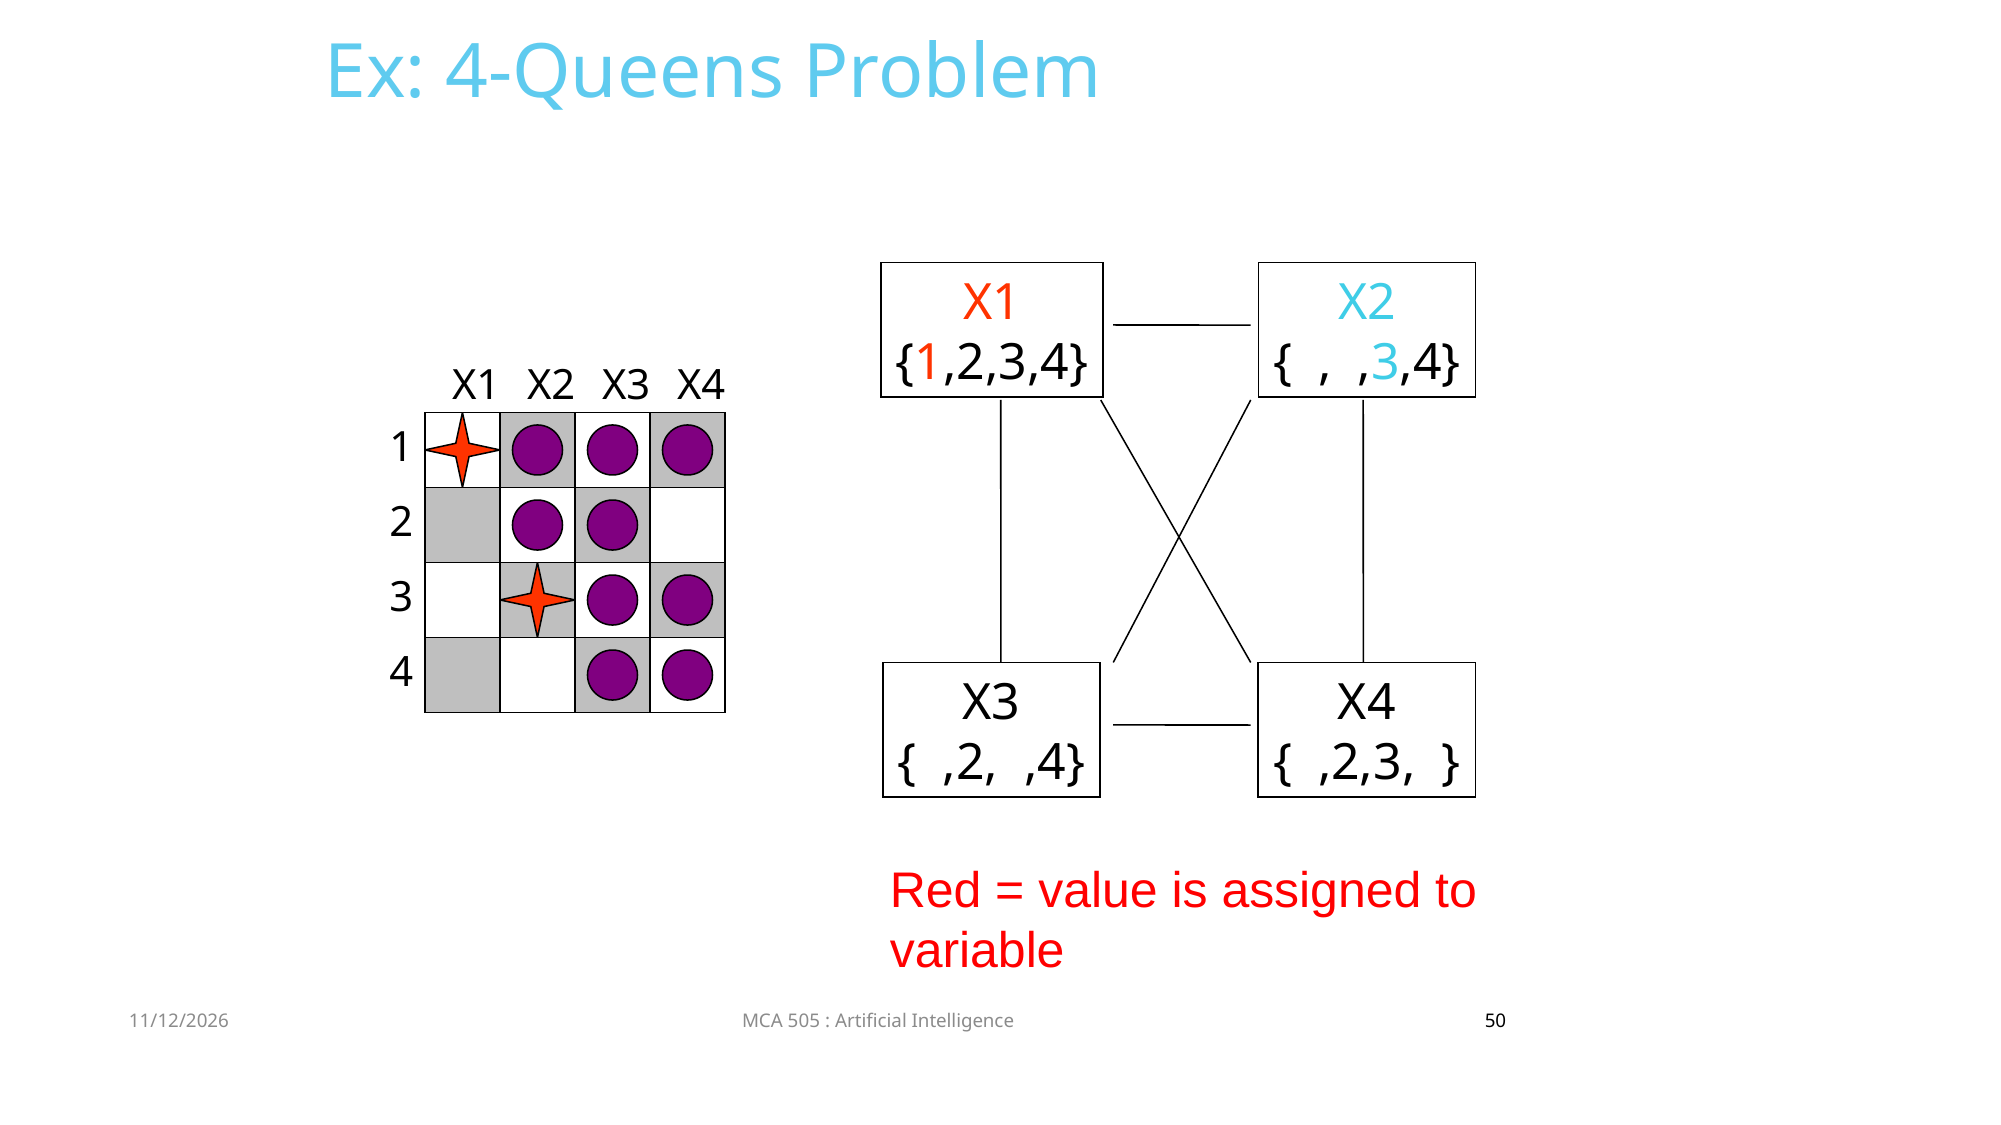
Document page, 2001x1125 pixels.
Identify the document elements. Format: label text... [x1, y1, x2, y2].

slide_number 50 [1409, 991, 1522, 1051]
footer MCA 505 : Artificial Intelligence [727, 991, 1045, 1051]
title Ex: 4-Queens Problem [309, 14, 1647, 182]
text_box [869, 261, 1491, 800]
text_box Red = value is assigned to variable [875, 849, 1513, 985]
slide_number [94, 991, 244, 1051]
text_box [374, 349, 741, 713]
